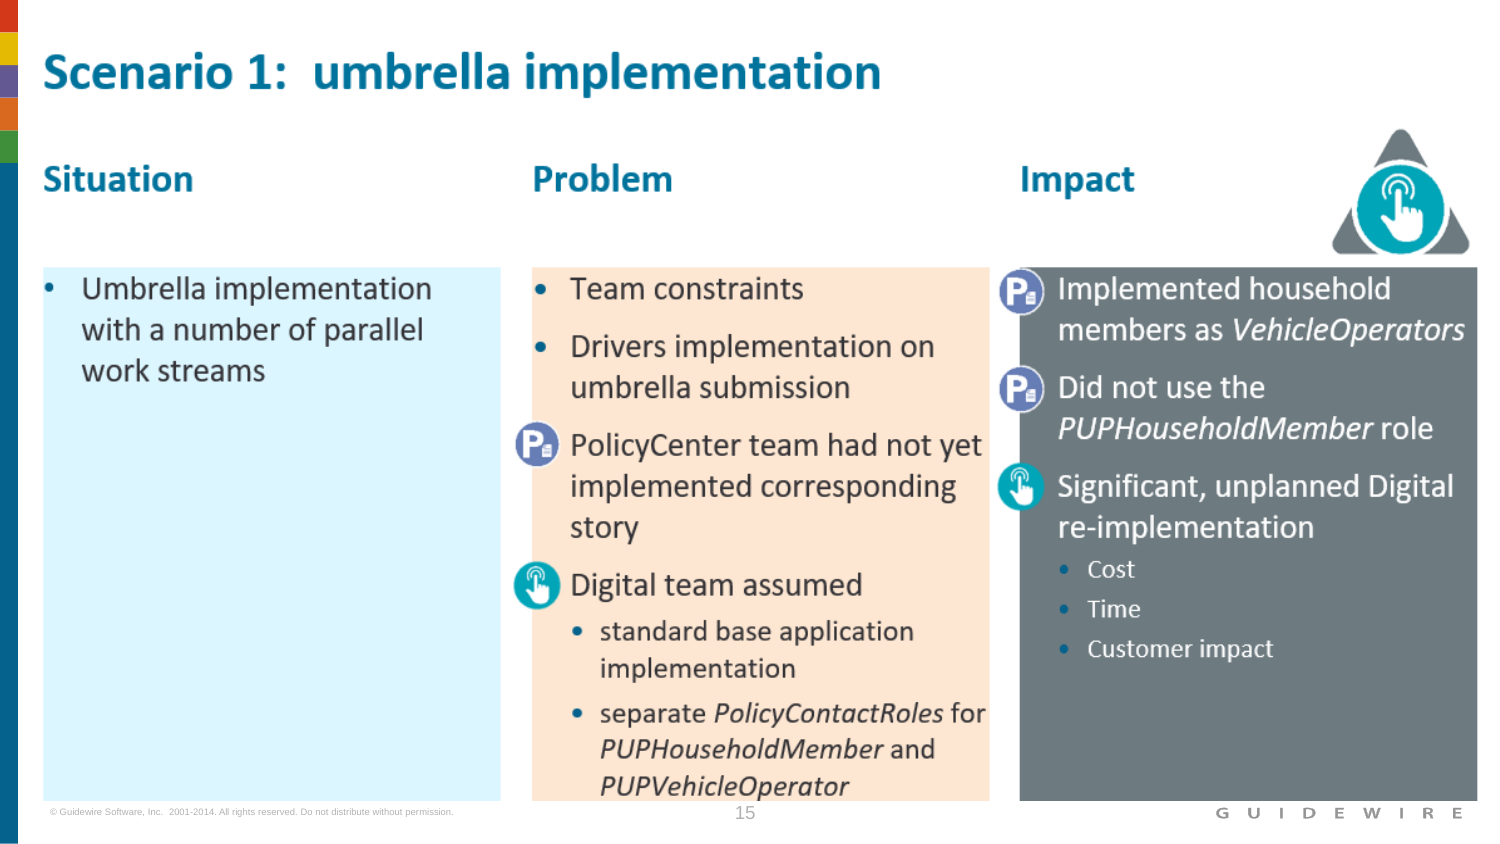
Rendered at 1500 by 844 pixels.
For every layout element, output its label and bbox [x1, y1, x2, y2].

picture [1215, 808, 1480, 822]
picture [32, 42, 1500, 801]
